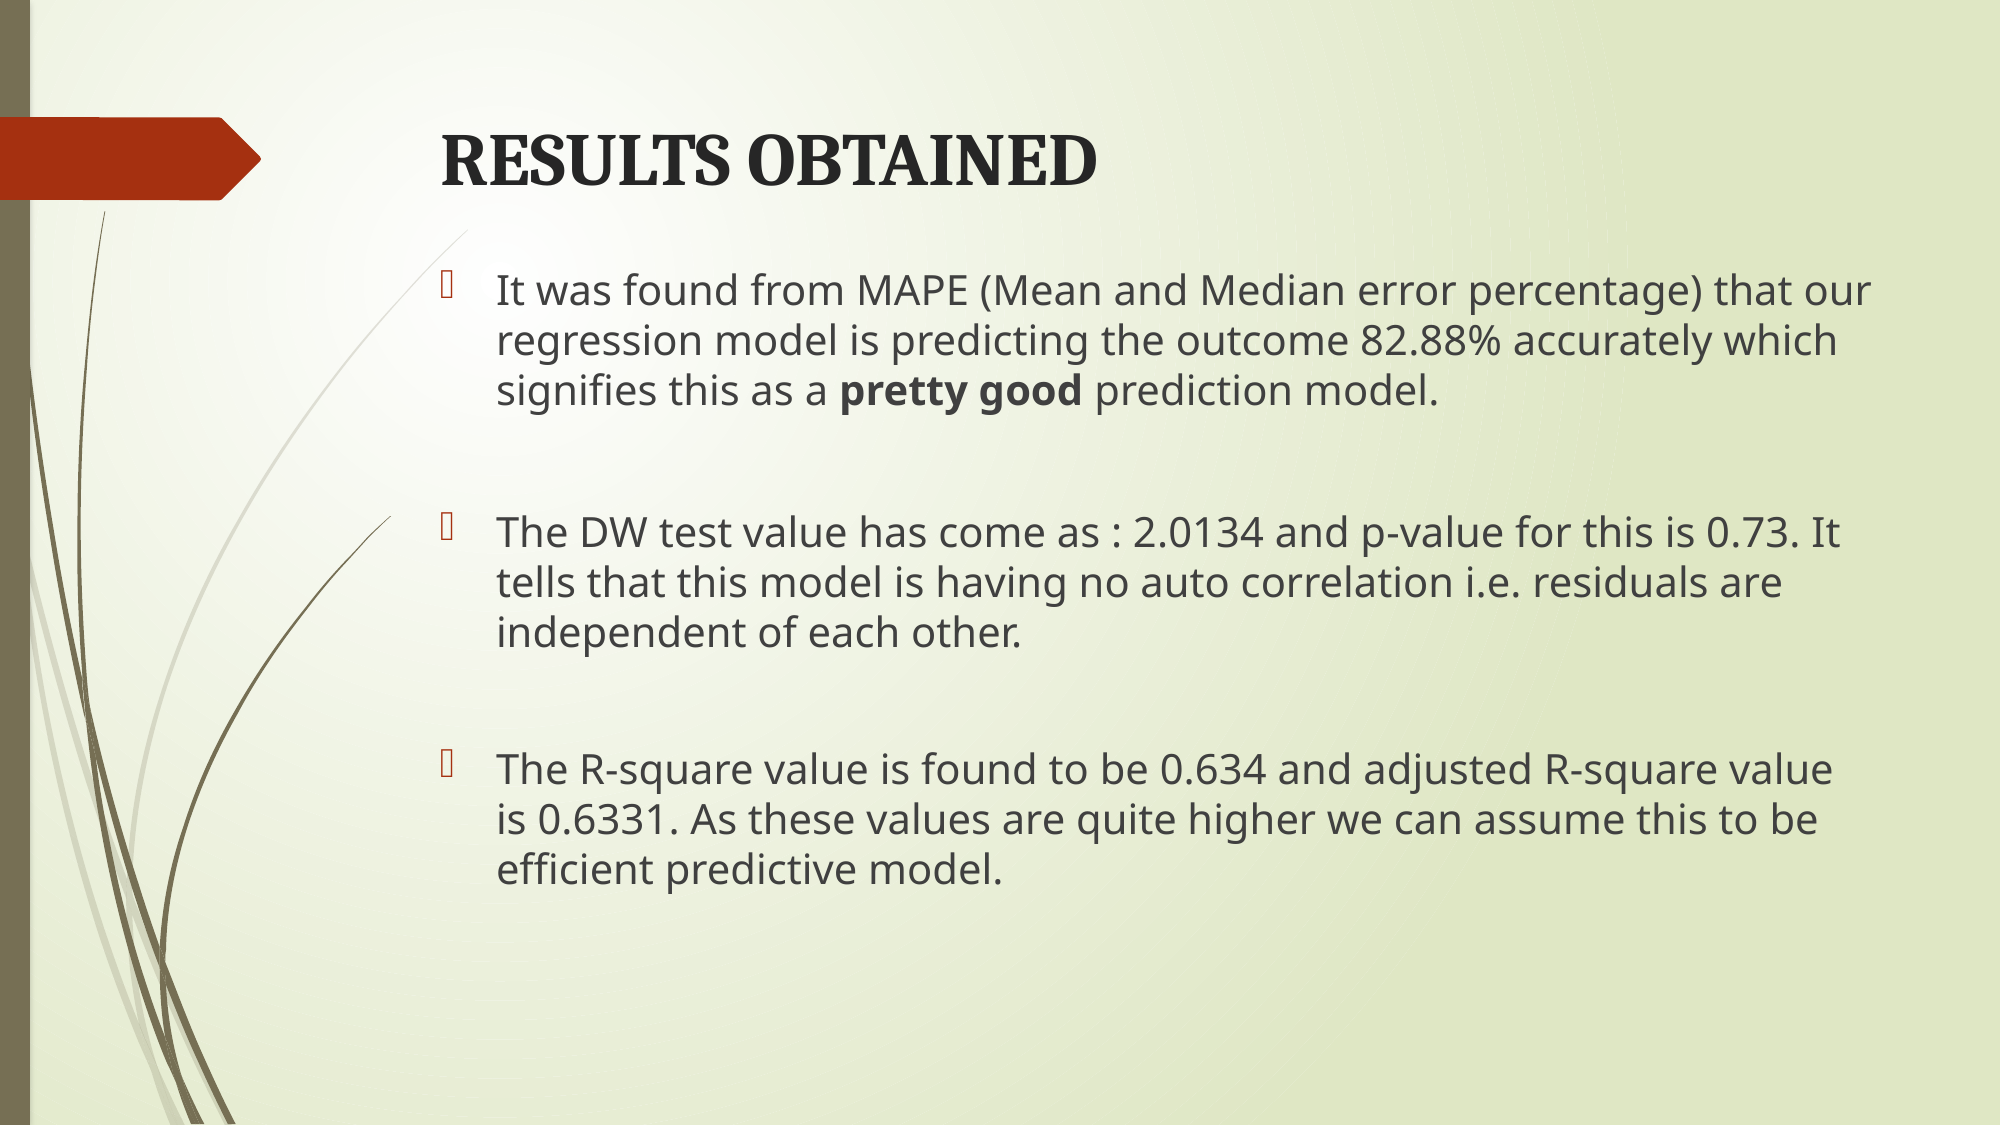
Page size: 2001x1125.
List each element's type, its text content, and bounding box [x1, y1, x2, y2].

list It was found from MAPE (Mean and Median error percentage) that our regression model is predicting the outcome 82.88% accurately which signifies this as a pretty good prediction model. The DW test value has come as : 2.0134 and p-value for this is 0.73. It tells that this model is having no auto correlation i.e. residuals are independent of each other. The R-square value is found to be 0.634 and adjusted R-square value is 0.6331. As these values are quite higher we can assume this to be efficient predictive model. [424, 256, 1888, 1091]
title RESULTS OBTAINED [425, 102, 1888, 215]
